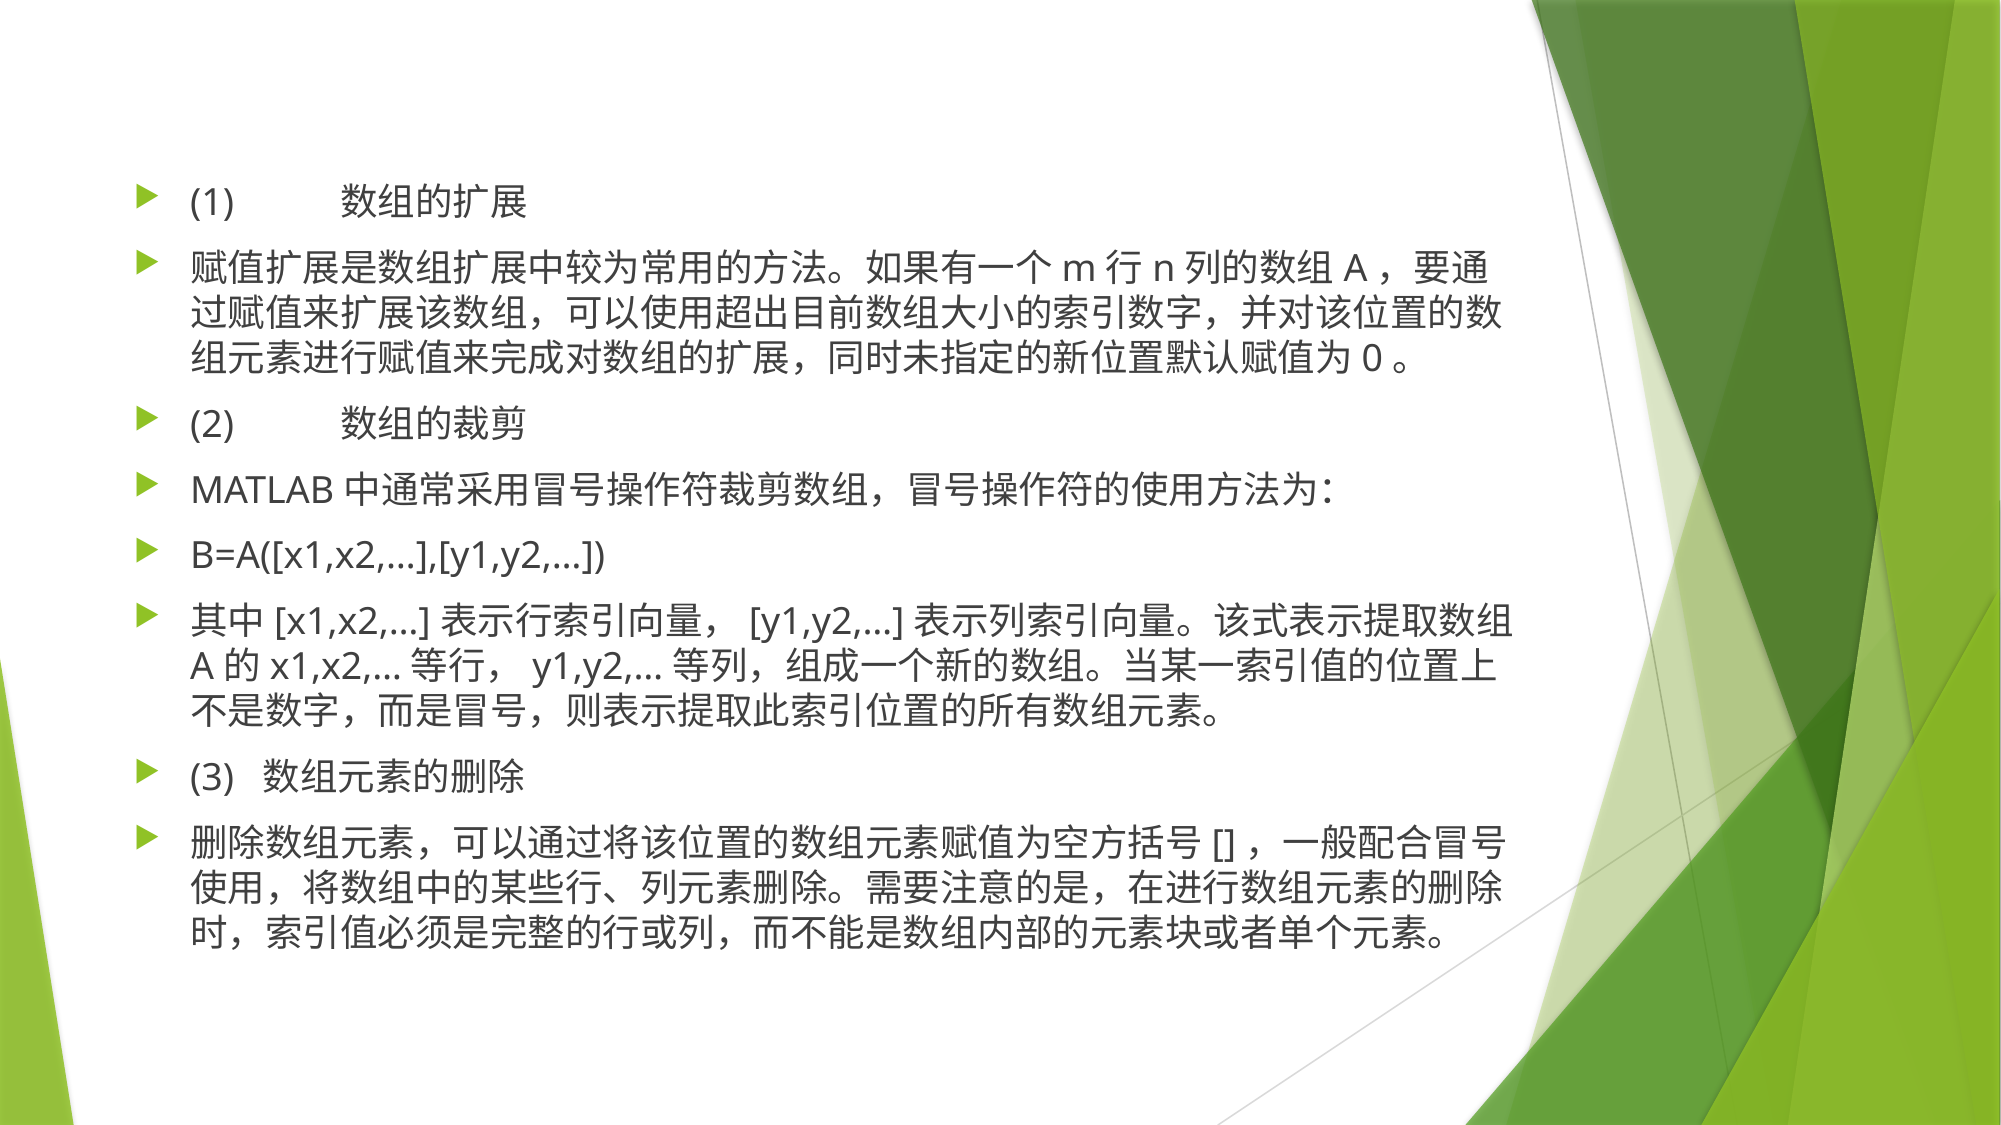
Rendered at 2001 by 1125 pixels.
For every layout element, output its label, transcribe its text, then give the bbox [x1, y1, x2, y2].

list (1) 数组的扩展 赋值扩展是数组扩展中较为常用的方法。如果有一个m行n列的数组A，要通过赋值来扩展该数组，可以使用超出目前数组大小的索引数字，并对该位置的数组元素进行赋值来完成对数组的扩展，同时未指定的新位置默认赋值为0。 (2) 数组的裁剪 MATLAB中通常采用冒号操作符裁剪数组，冒号操作符的使用方法为： B=A([x1,x2,…],[y1,y2,…]) 其中[x1,x2,…]表示行索引向量，[y1,y2,…]表示列索引向量。该式表示提取数组A的x1,x2,…等行，y1,y2,…等列，组成一个新的数组。当某一索引值的位置上不是数字，而是冒号，则表示提取此索引位置的所有数组元素。 (3) 数组元素的删除 删除数组元素，可以通过将该位置的数组元素赋值为空方括号[]，一般配合冒号使用，将数组中的某些行、列元素删除。需要注意的是，在进行数组元素的删除时，索引值必须是完整的行或列，而不能是数组内部的元素块或者单个元素。 [118, 170, 1530, 979]
